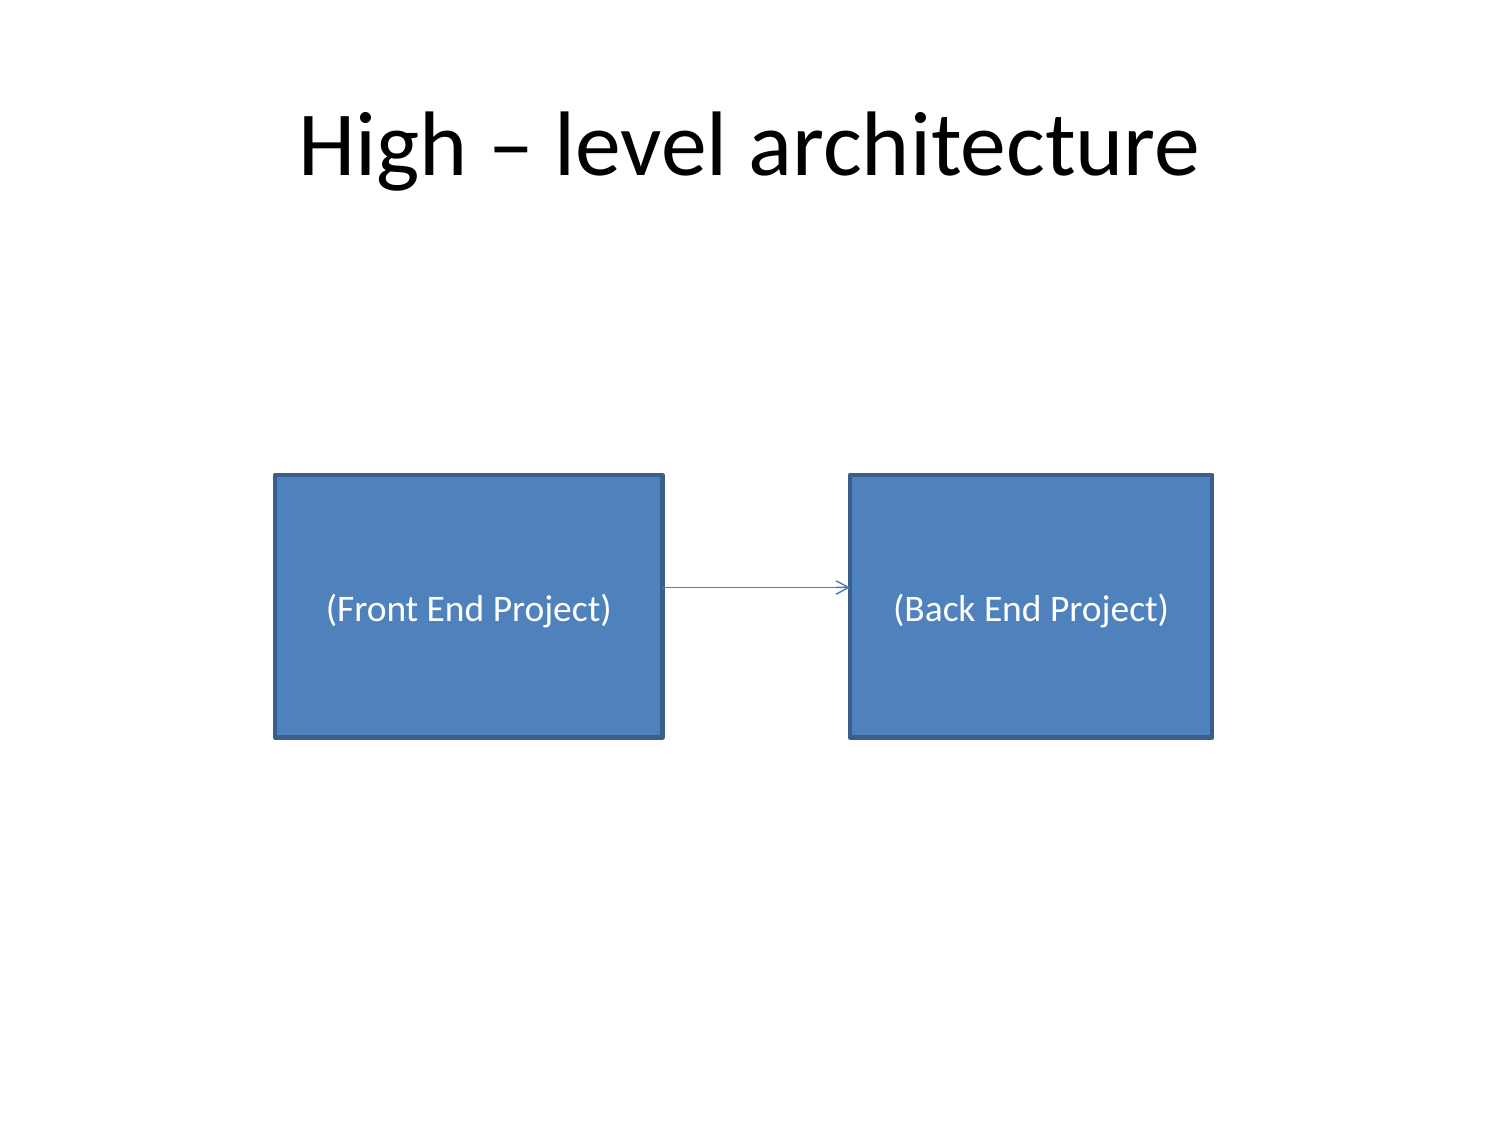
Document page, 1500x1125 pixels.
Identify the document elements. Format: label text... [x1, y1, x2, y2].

title High – level architecture [75, 45, 1425, 233]
text_box (Back End Project) [848, 473, 1214, 740]
text_box (Front End Project) [273, 473, 665, 740]
